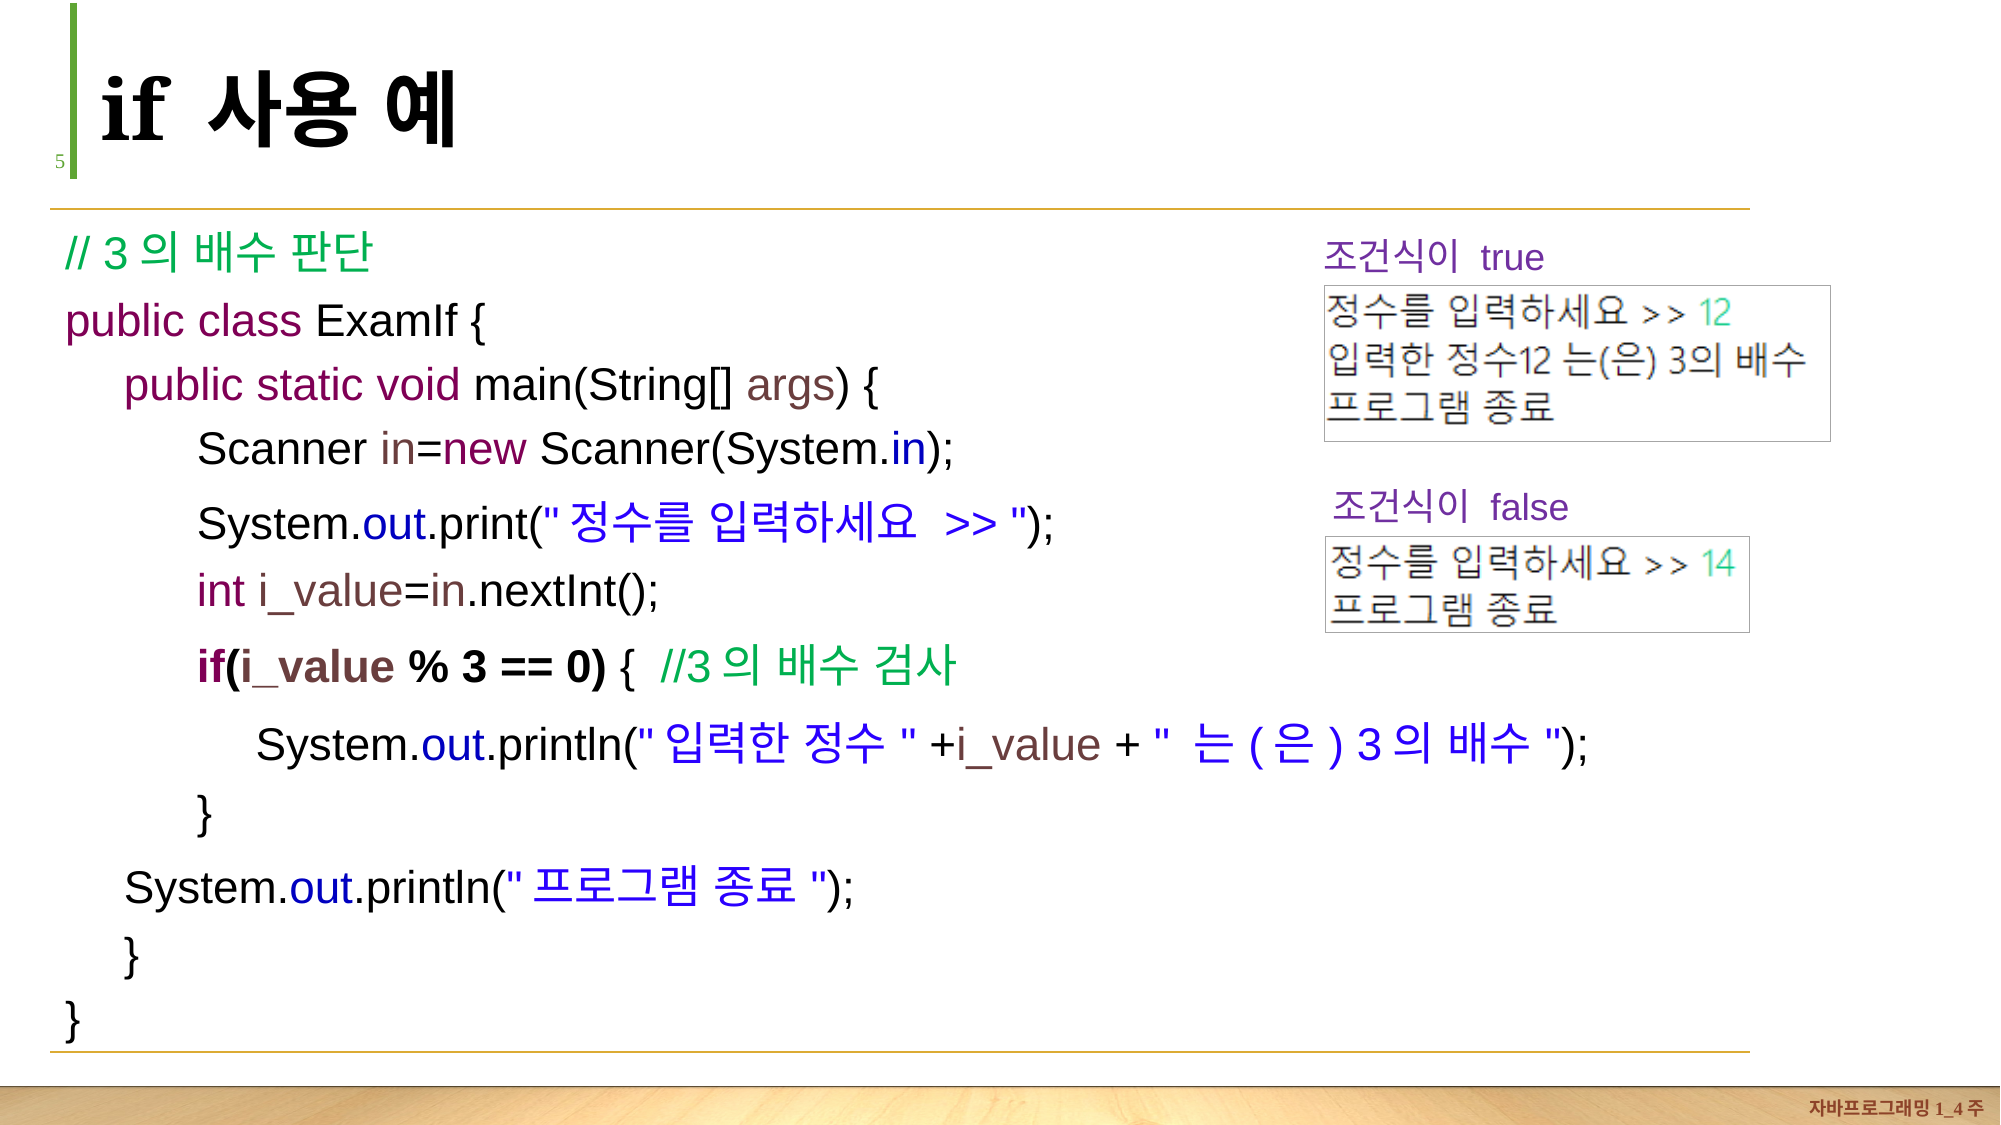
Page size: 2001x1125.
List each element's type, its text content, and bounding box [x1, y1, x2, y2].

slide_number 4 [19, 140, 81, 188]
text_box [1302, 224, 1832, 442]
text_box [1314, 475, 1750, 633]
footer 자바프로그래밍1_4주 [1201, 1091, 2000, 1125]
table_header // 3의 배수 판단 public class ExamIf { public static void main(String[] args) { Scanner in=new Scanner(System.in); System.out.print("정수를 입력하세요 >> "); int i_value=in.nextInt(); if(i_value % 3 == 0) { //3의 배수 검사 System.out.println("입력한 정수" +i_value + " 는(은) 3의 배수"); } System.out.println("프로그램 종료"); } } [50, 210, 1750, 1051]
picture [0, 1086, 2000, 1125]
title if 사용 예 [86, 15, 1649, 167]
